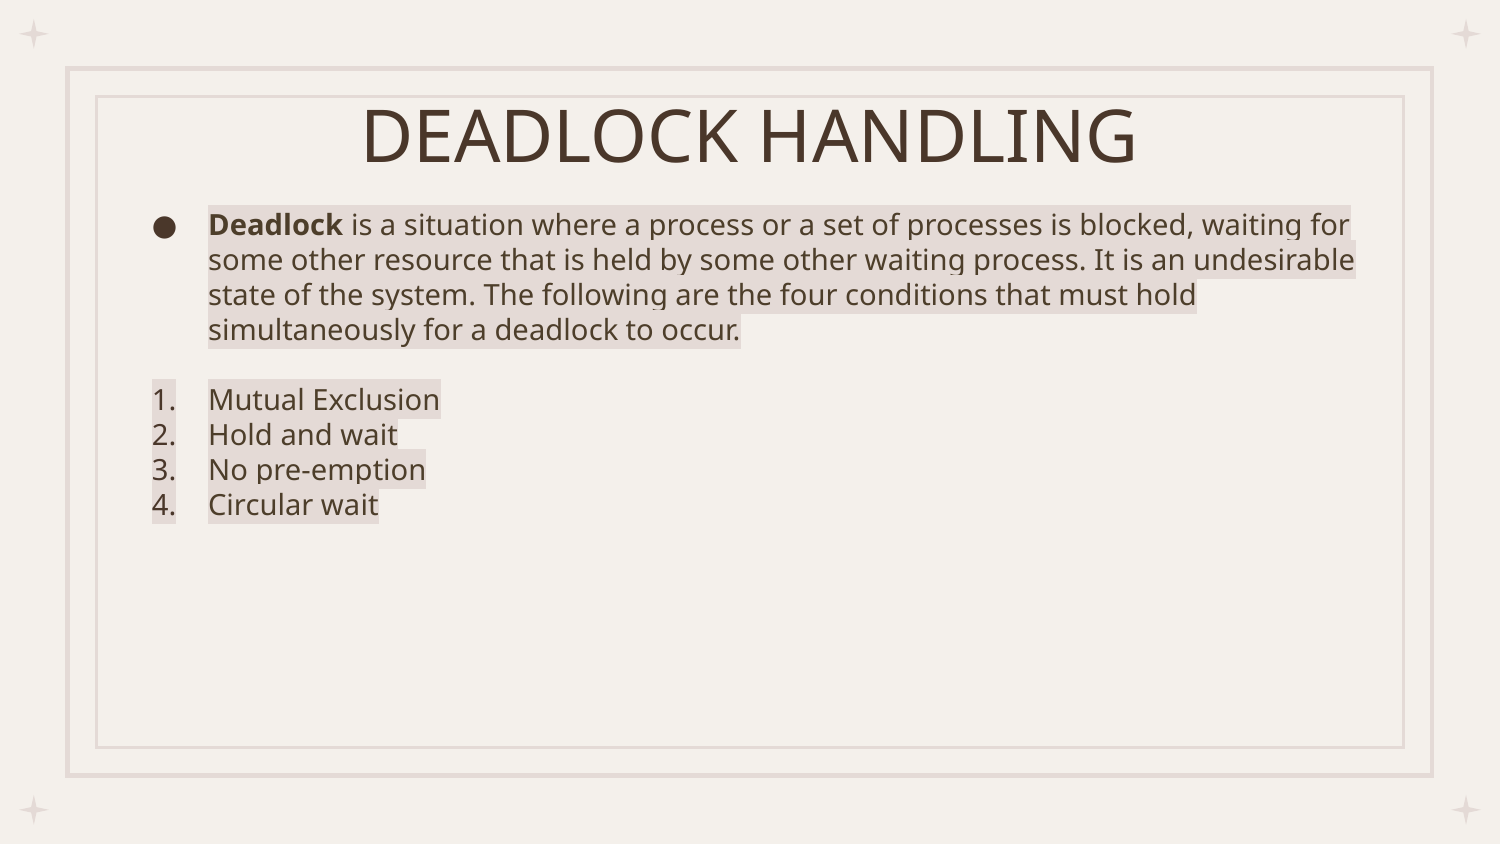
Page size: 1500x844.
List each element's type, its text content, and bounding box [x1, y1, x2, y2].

title DEADLOCK HANDLING [118, 88, 1382, 178]
subtitle Deadlock is a situation where a process or a set of processes is blocked, waiting for some other resource that is held by some other waiting process. It is an undesirable state of the system. The following are the four conditions that must hold simultaneously for a deadlock to occur. Mutual Exclusion Hold and wait No pre-emption Circular wait [118, 190, 1382, 538]
